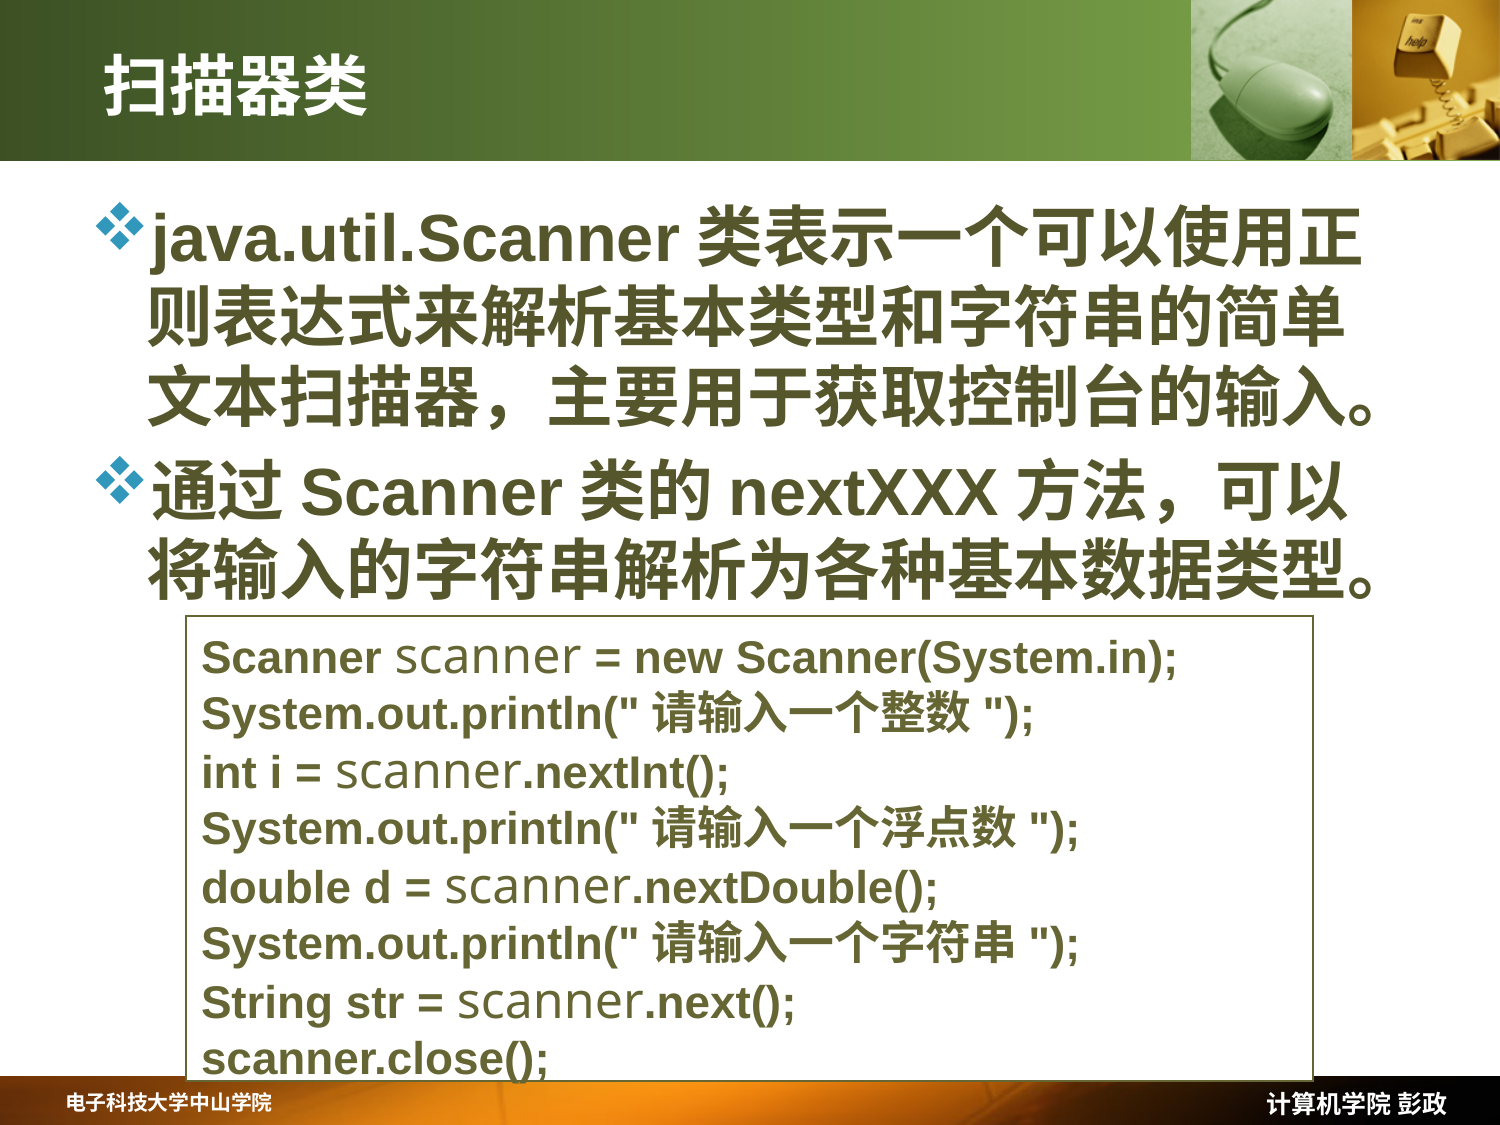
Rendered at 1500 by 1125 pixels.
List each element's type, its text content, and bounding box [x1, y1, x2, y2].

text_box Scanner scanner = new Scanner(System.in); System.out.println("请输入一个整数"); int i = scanner.nextInt(); System.out.println("请输入一个浮点数"); double d = scanner.nextDouble(); System.out.println("请输入一个字符串"); String str = scanner.next(); scanner.close(); [185, 615, 1314, 1082]
slide_number 电子科技大学中山学院 [50, 1082, 500, 1125]
footer 计算机学院 彭政 [1012, 1081, 1463, 1125]
list java.util.Scanner类表示一个可以使用正则表达式来解析基本类型和字符串的简单文本扫描器，主要用于获取控制台的输入。 通过Scanner类的nextXXX方法，可以将输入的字符串解析为各种基本数据类型。 [75, 187, 1425, 1050]
picture [1314, 1076, 1500, 1125]
picture [500, 1082, 1012, 1125]
picture [0, 1076, 185, 1125]
title 扫描器类 [87, 37, 1175, 130]
picture [1191, 0, 1500, 160]
